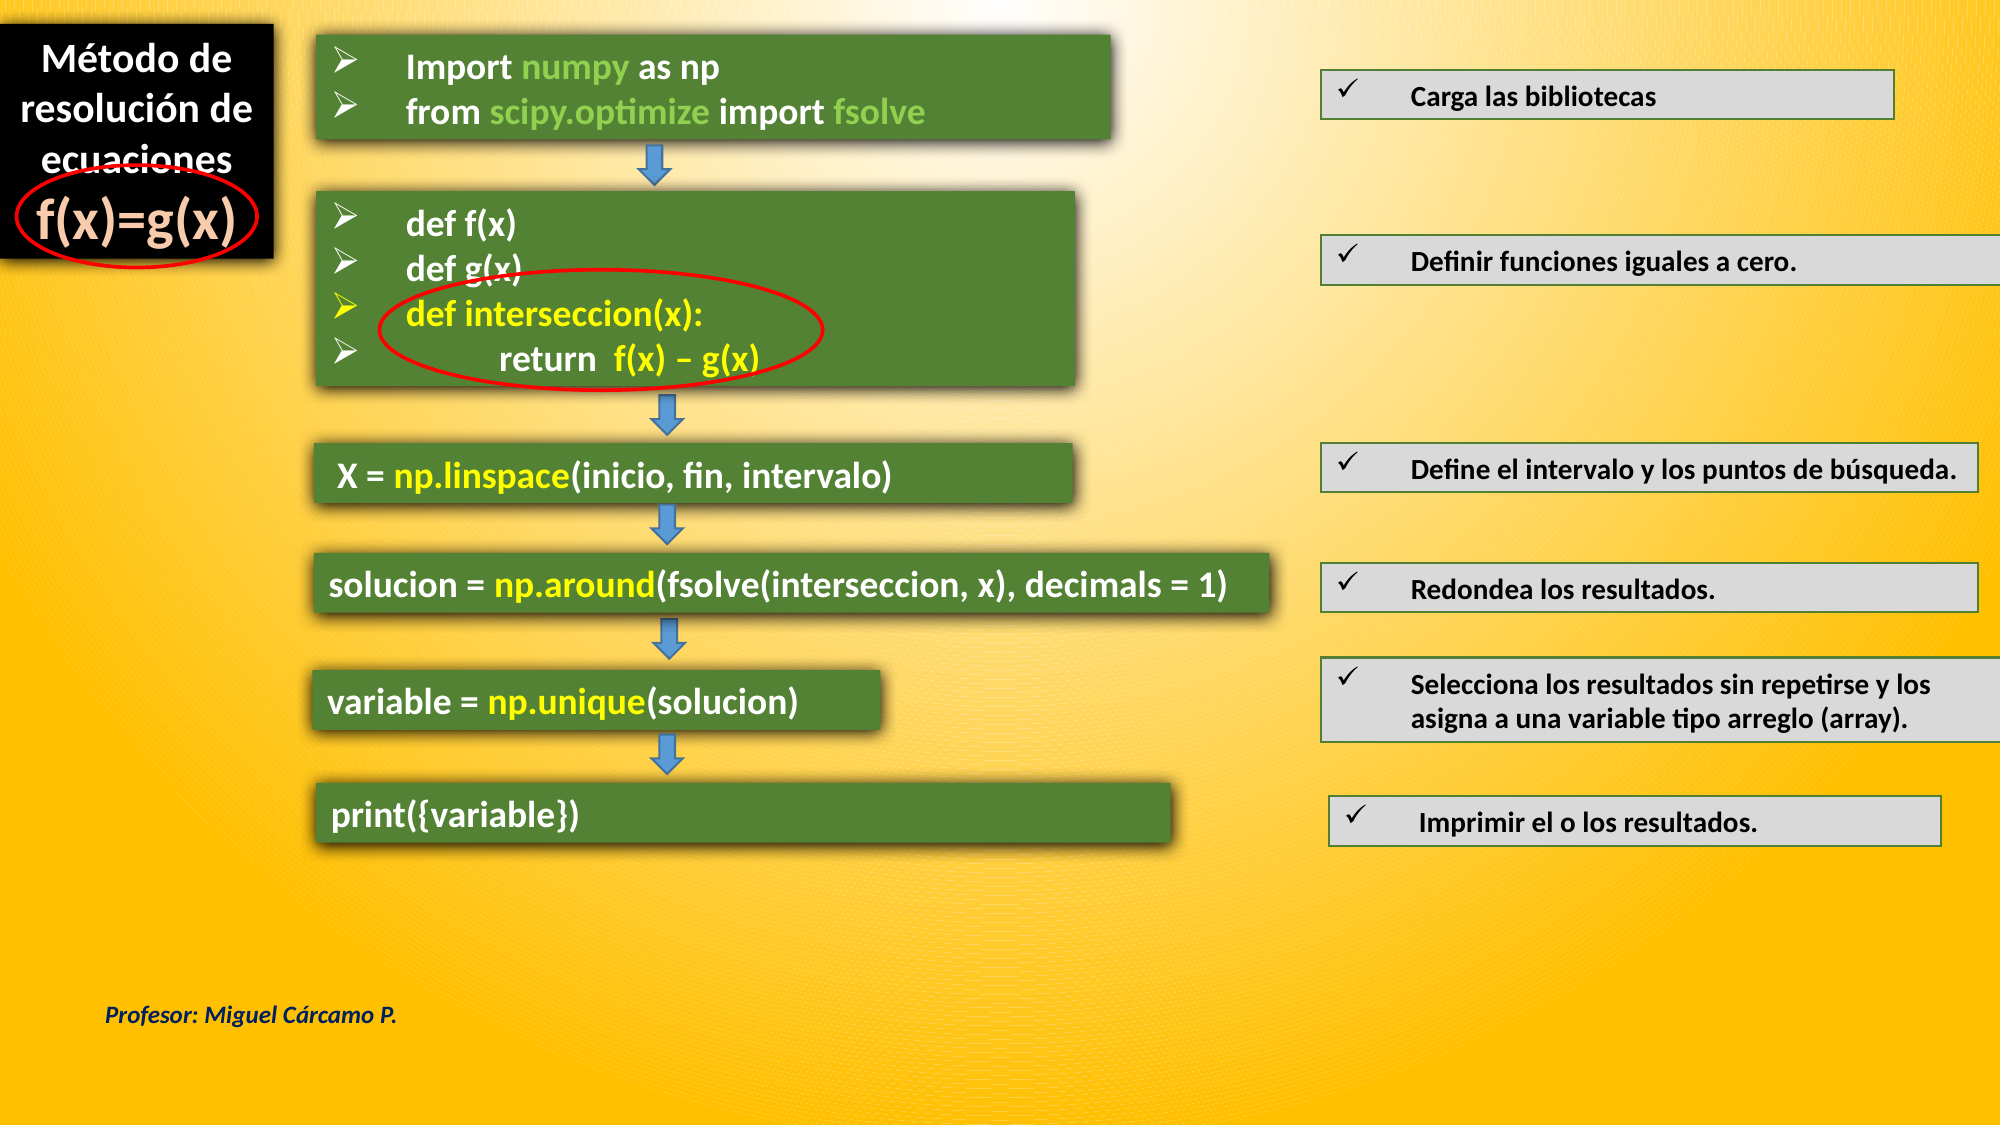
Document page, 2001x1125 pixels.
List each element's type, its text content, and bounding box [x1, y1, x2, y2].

text_box [636, 144, 673, 180]
text_box X = np.linspace(inicio, fin, intervalo) [313, 443, 1073, 503]
text_box Carga las bibliotecas [1320, 69, 1895, 120]
text_box [648, 403, 686, 437]
text_box [378, 268, 824, 392]
text_box variable = np.unique(solucion) [312, 670, 881, 730]
text_box [651, 632, 688, 658]
text_box [648, 503, 686, 539]
text_box Imprimir el o los resultados. [1328, 795, 1942, 847]
text_box [648, 733, 686, 776]
text_box print({variable}) [316, 782, 1171, 843]
text_box solucion = np.around(fsolve(interseccion, x), decimals = 1) [313, 552, 1270, 613]
text_box Selecciona los resultados sin repetirse y los asigna a una variable tipo arreglo (array). [1320, 656, 2000, 743]
text_box Import numpy as np from scipy.optimize import fsolve [316, 34, 1111, 140]
text_box Definir funciones iguales a cero. [1320, 234, 2000, 286]
text_box Redondea los resultados. [1320, 562, 1979, 613]
text_box def f(x) def g(x) def interseccion(x): return f(x) – g(x) [316, 191, 1075, 386]
text_box Método de resolución de ecuaciones f(x)=g(x) [0, 23, 274, 259]
text_box Define el intervalo y los puntos de búsqueda. [1320, 442, 1979, 493]
text_box [15, 164, 259, 269]
